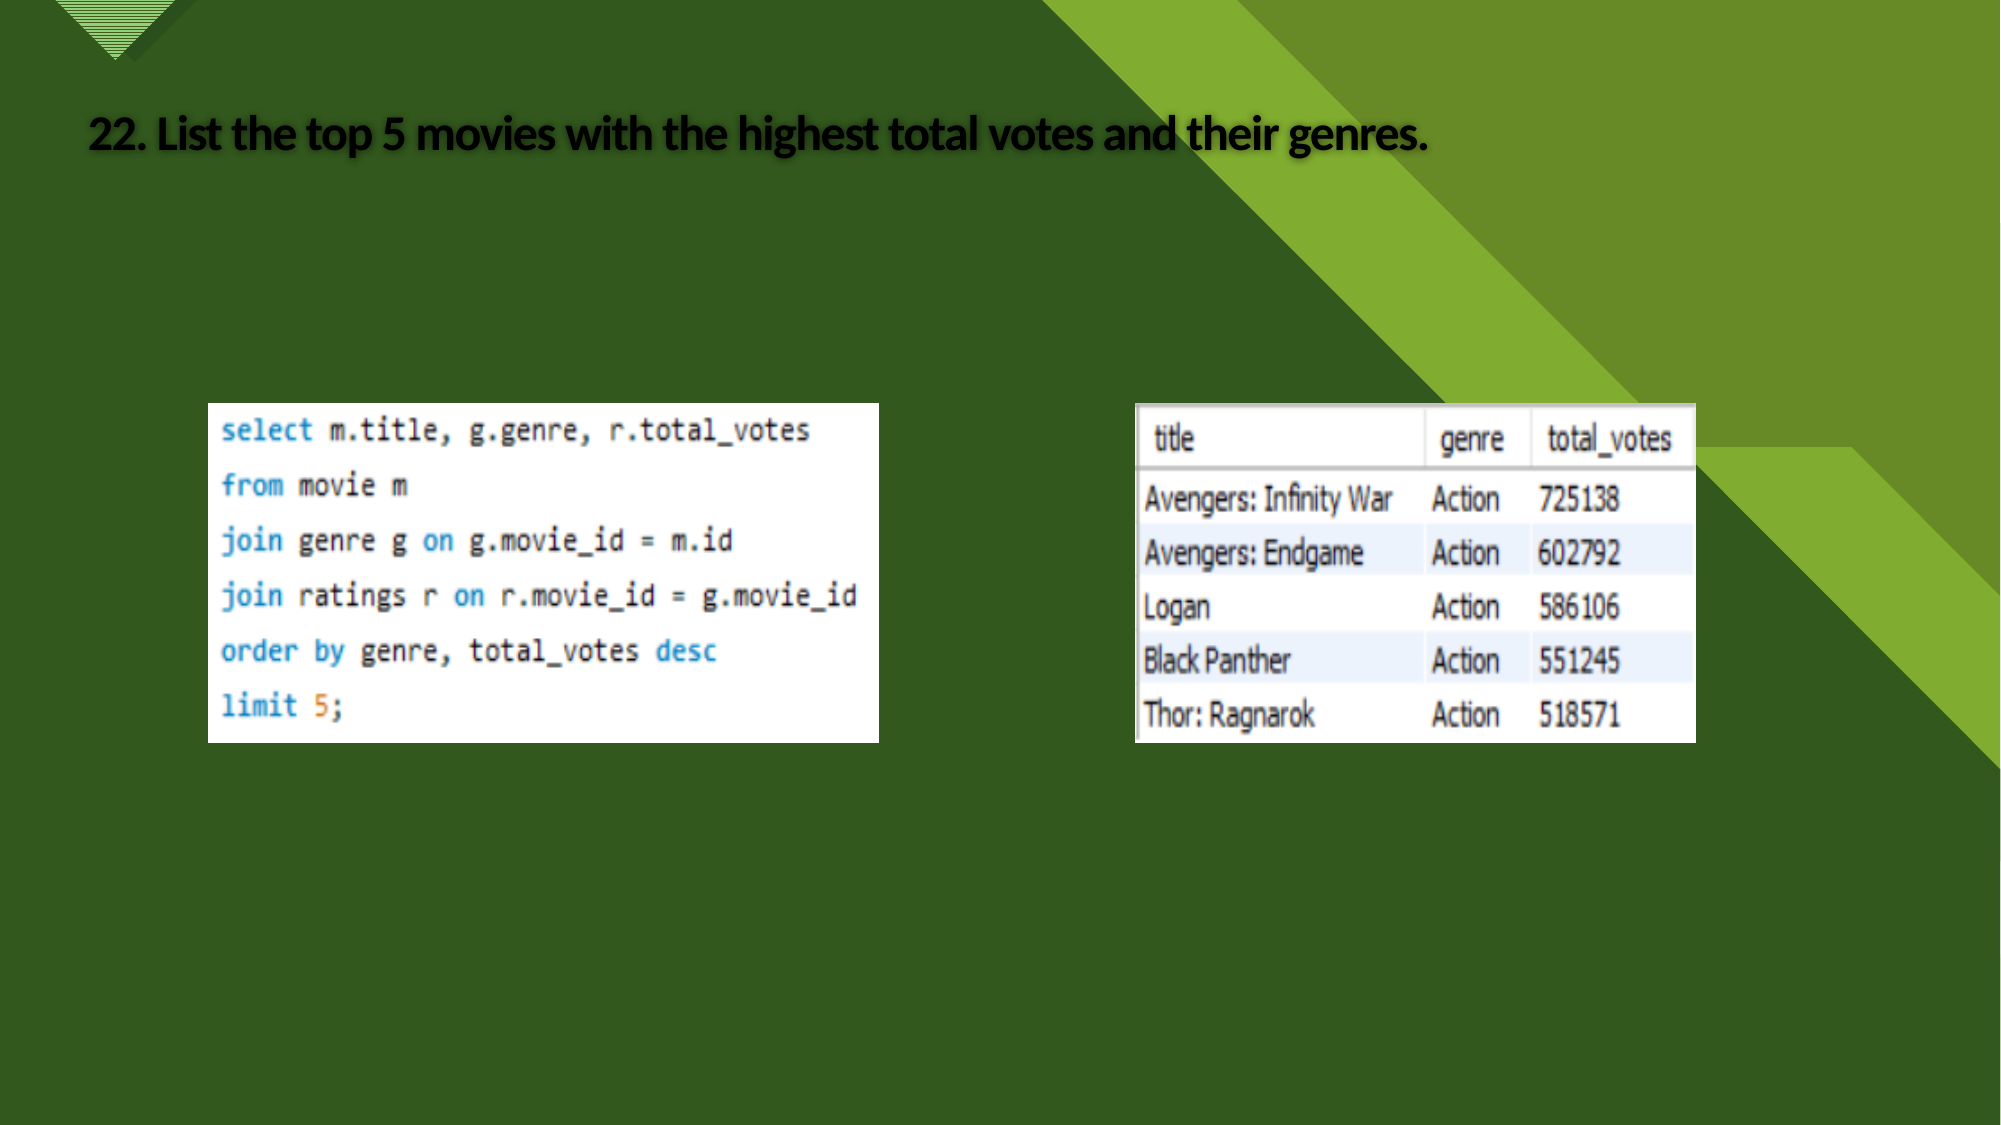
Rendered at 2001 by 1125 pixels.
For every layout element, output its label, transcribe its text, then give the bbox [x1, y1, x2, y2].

picture [207, 403, 879, 743]
picture [1134, 403, 1696, 743]
title 22. List the top 5 movies with the highest total votes and their genres. [72, 89, 1913, 167]
